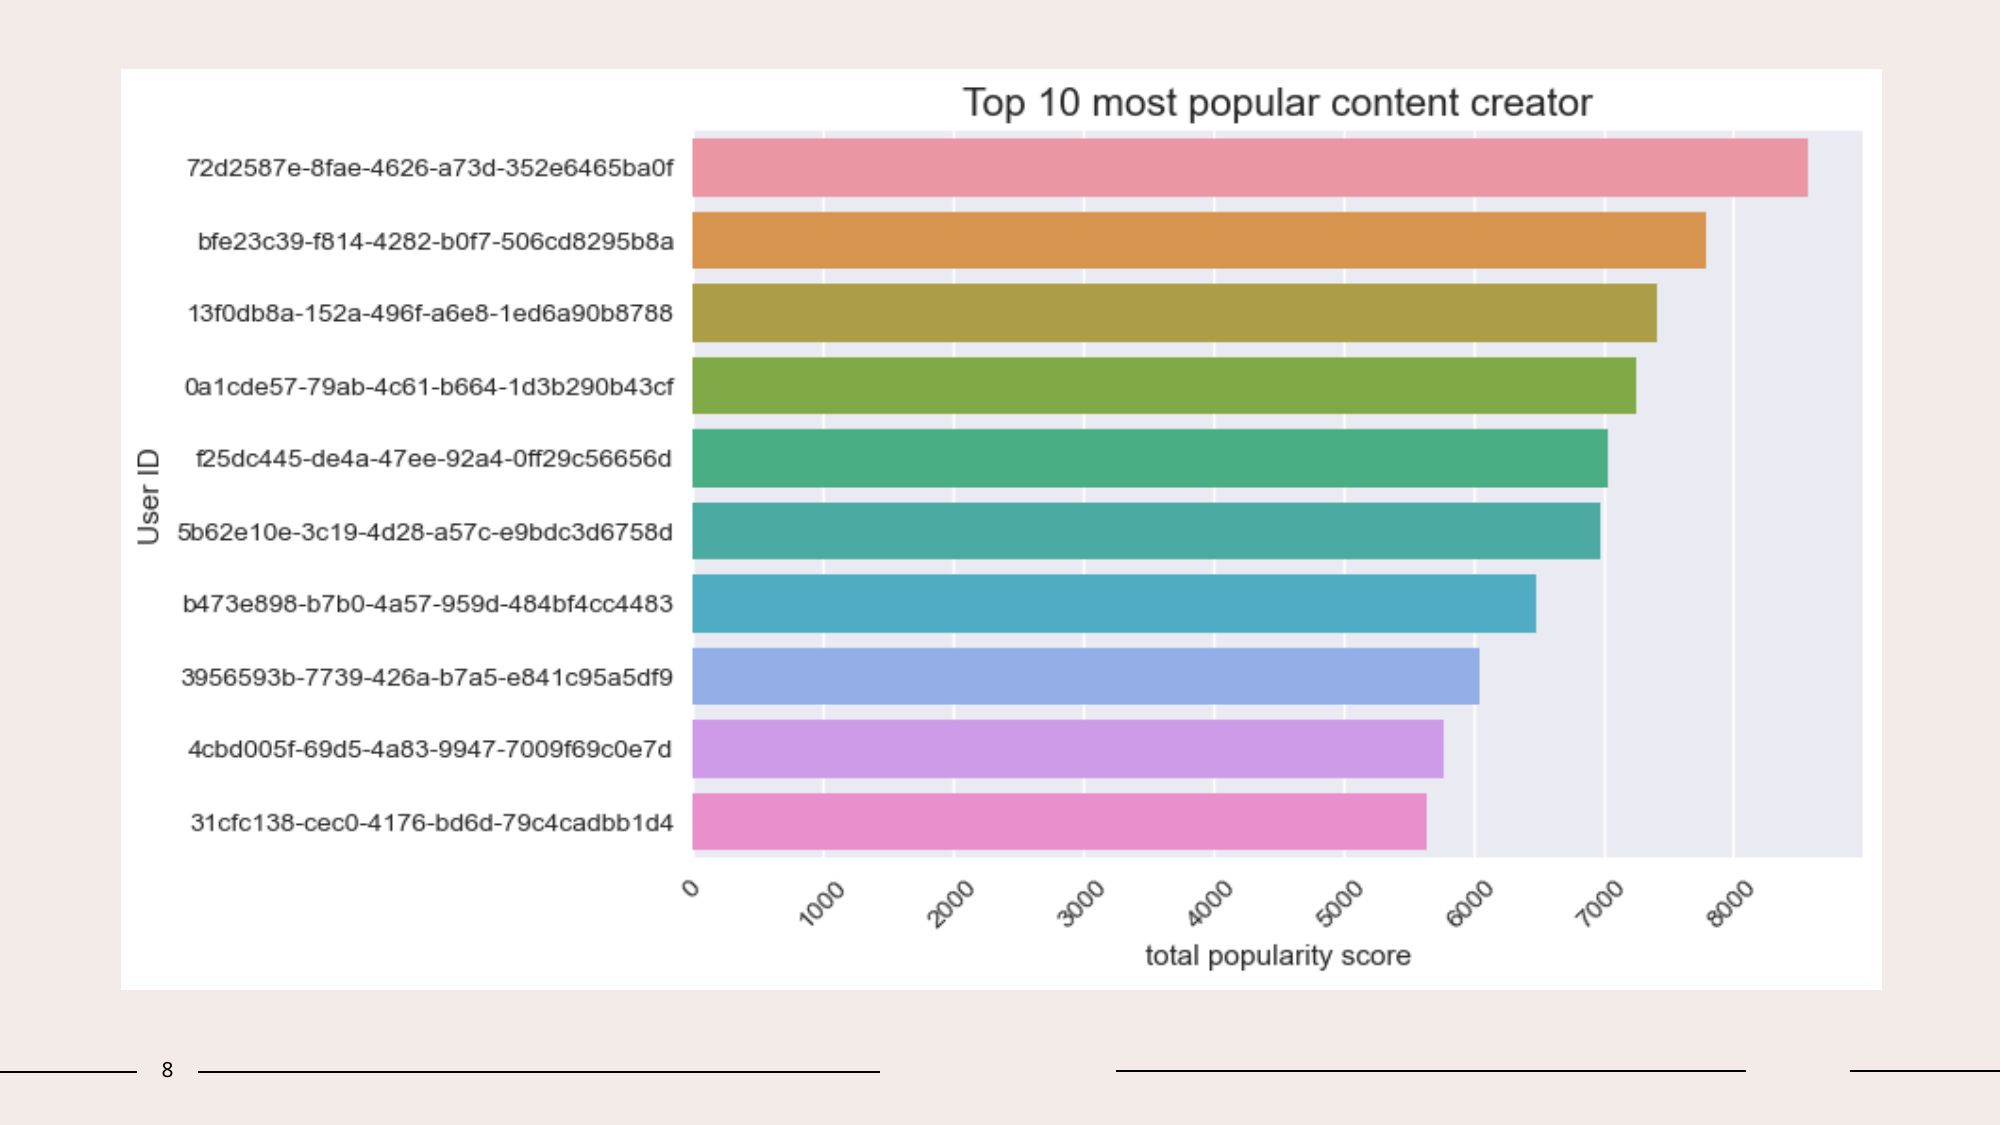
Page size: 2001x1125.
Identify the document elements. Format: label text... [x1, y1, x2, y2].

slide_number 8 [137, 1050, 198, 1091]
picture [120, 69, 1882, 990]
